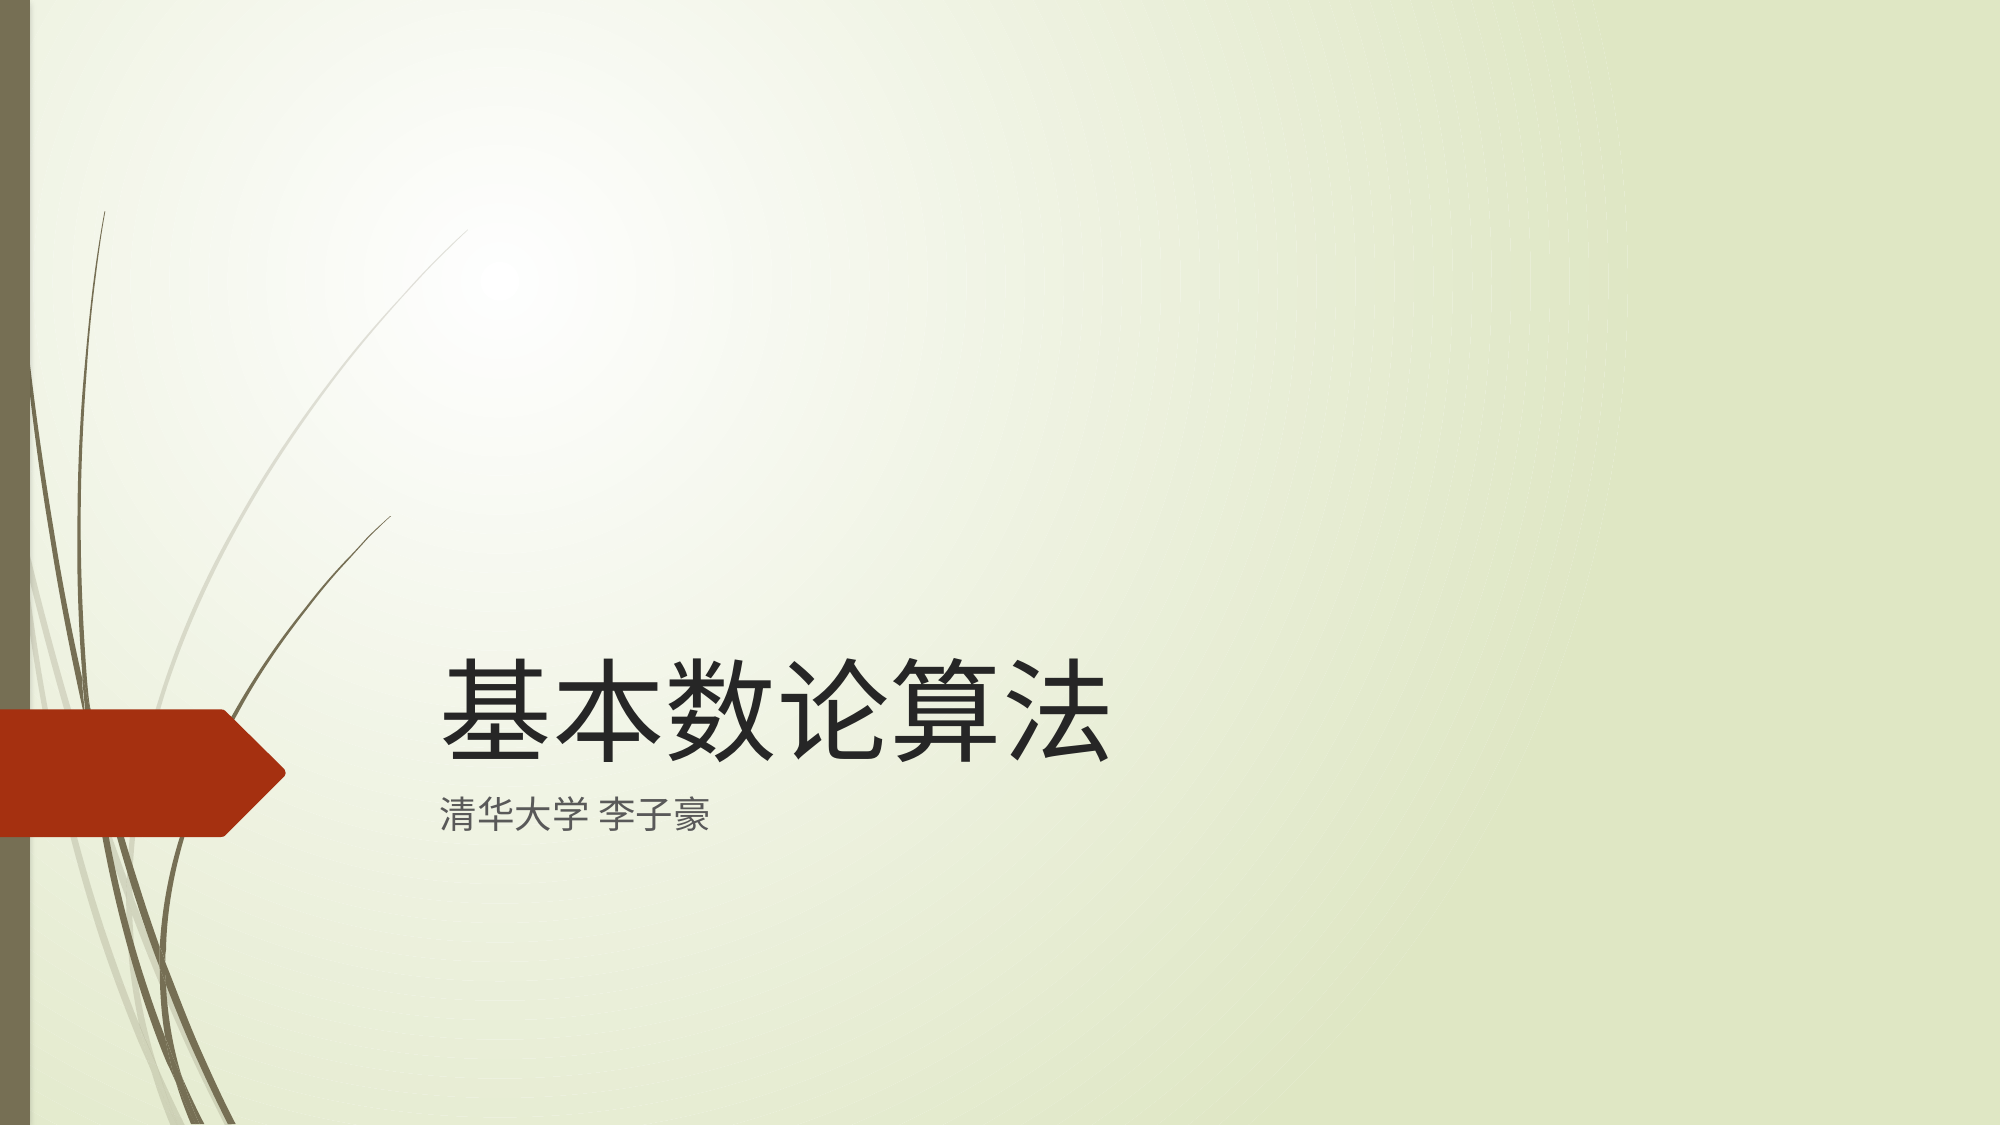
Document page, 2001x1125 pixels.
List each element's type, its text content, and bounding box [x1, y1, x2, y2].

title 基本数论算法 [424, 412, 1888, 783]
subtitle 清华大学 李子豪 [424, 783, 1888, 969]
